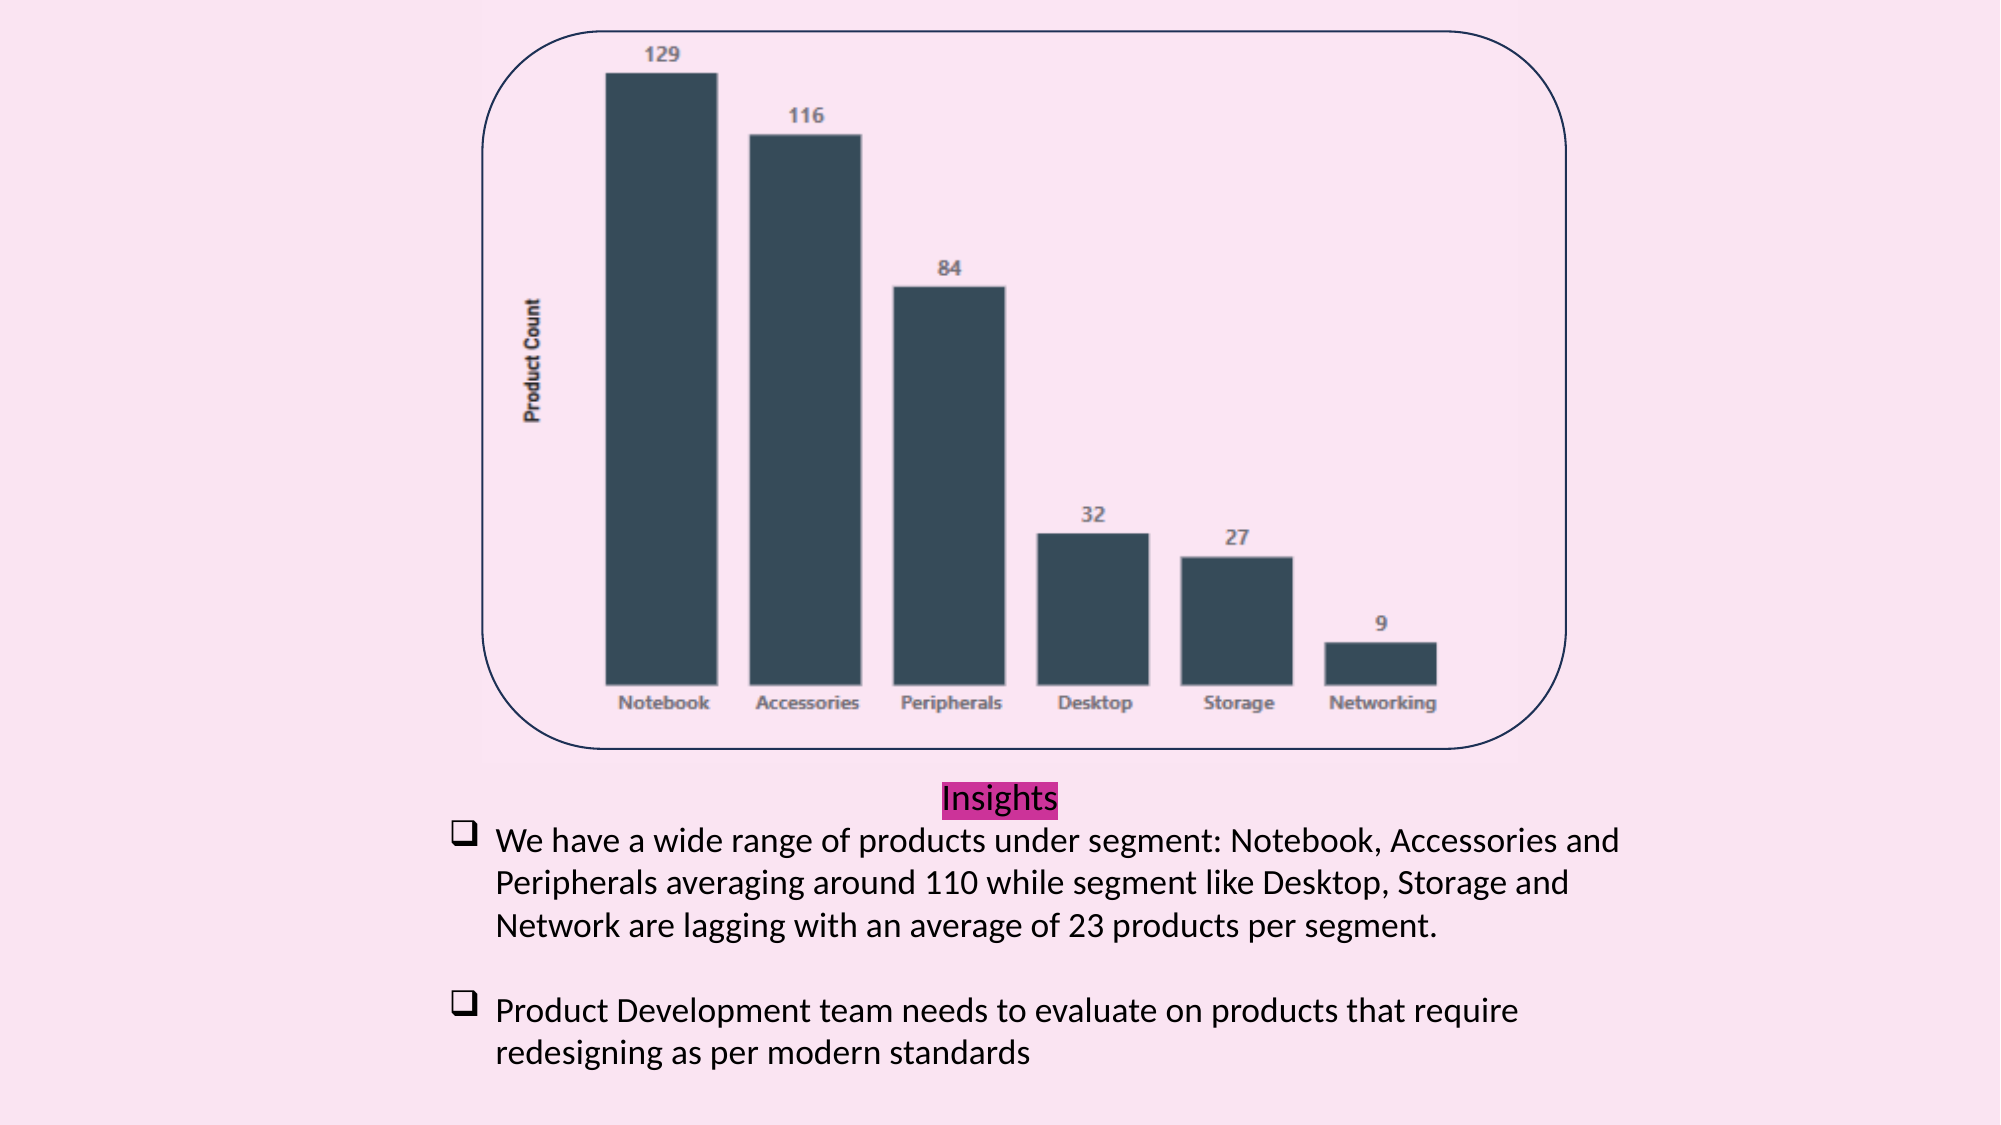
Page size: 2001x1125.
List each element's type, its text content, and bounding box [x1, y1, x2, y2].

text_box Insights [875, 765, 1125, 809]
text_box We have a wide range of products under segment: Notebook, Accessories and Peripherals averaging around 110 while segment like Desktop, Storage and Network are lagging with an average of 23 products per segment. Product Development team needs to evaluate on products that require redesigning as per modern standards [434, 809, 1641, 1122]
picture [482, 0, 1518, 763]
text_box [1518, 54, 1567, 727]
